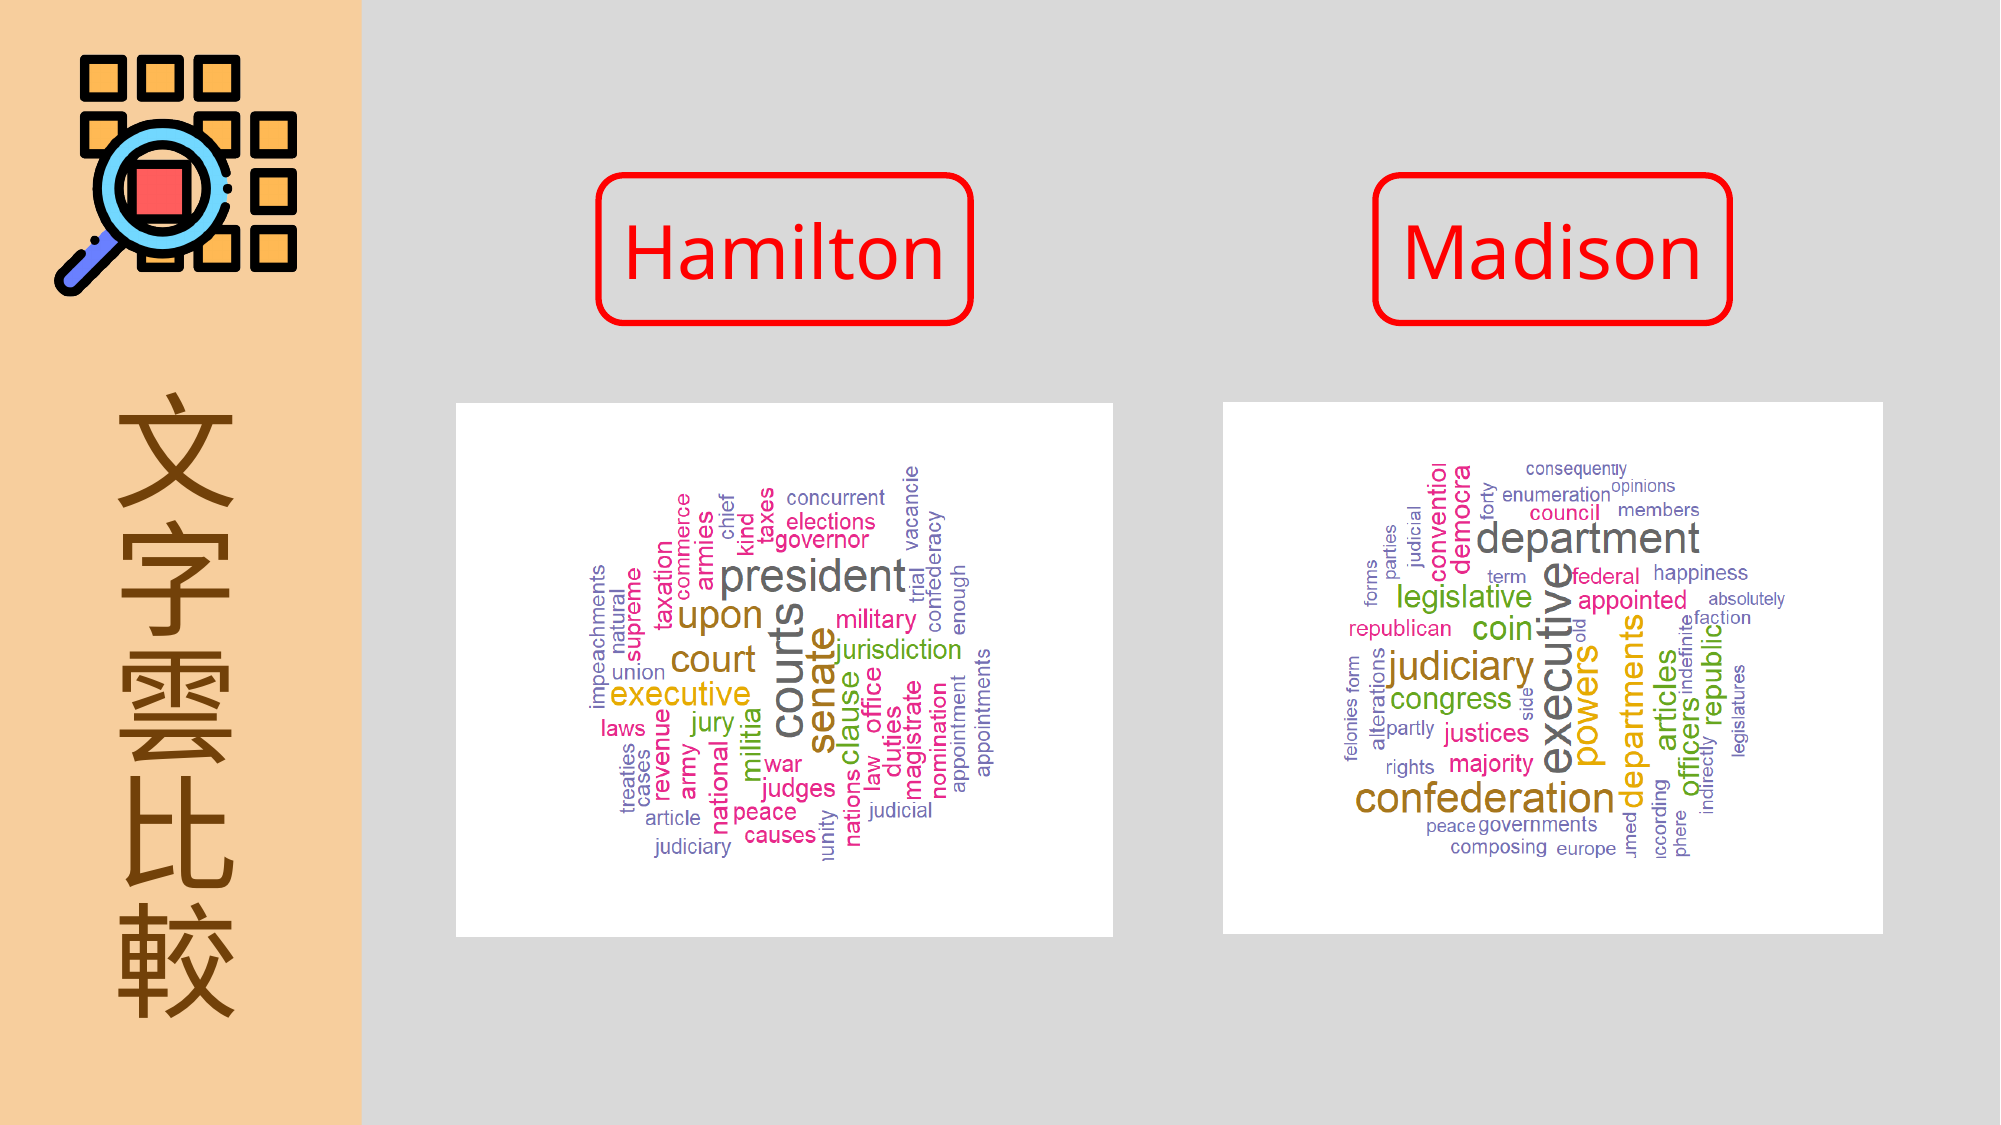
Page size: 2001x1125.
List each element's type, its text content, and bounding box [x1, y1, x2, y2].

picture [1222, 402, 1883, 935]
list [455, 403, 1114, 938]
text_box Hamilton [597, 173, 972, 325]
picture [53, 53, 298, 297]
text_box [0, 0, 363, 1125]
title 文字 雲 比 較 [54, 368, 297, 1042]
text_box Madison [1374, 173, 1732, 325]
